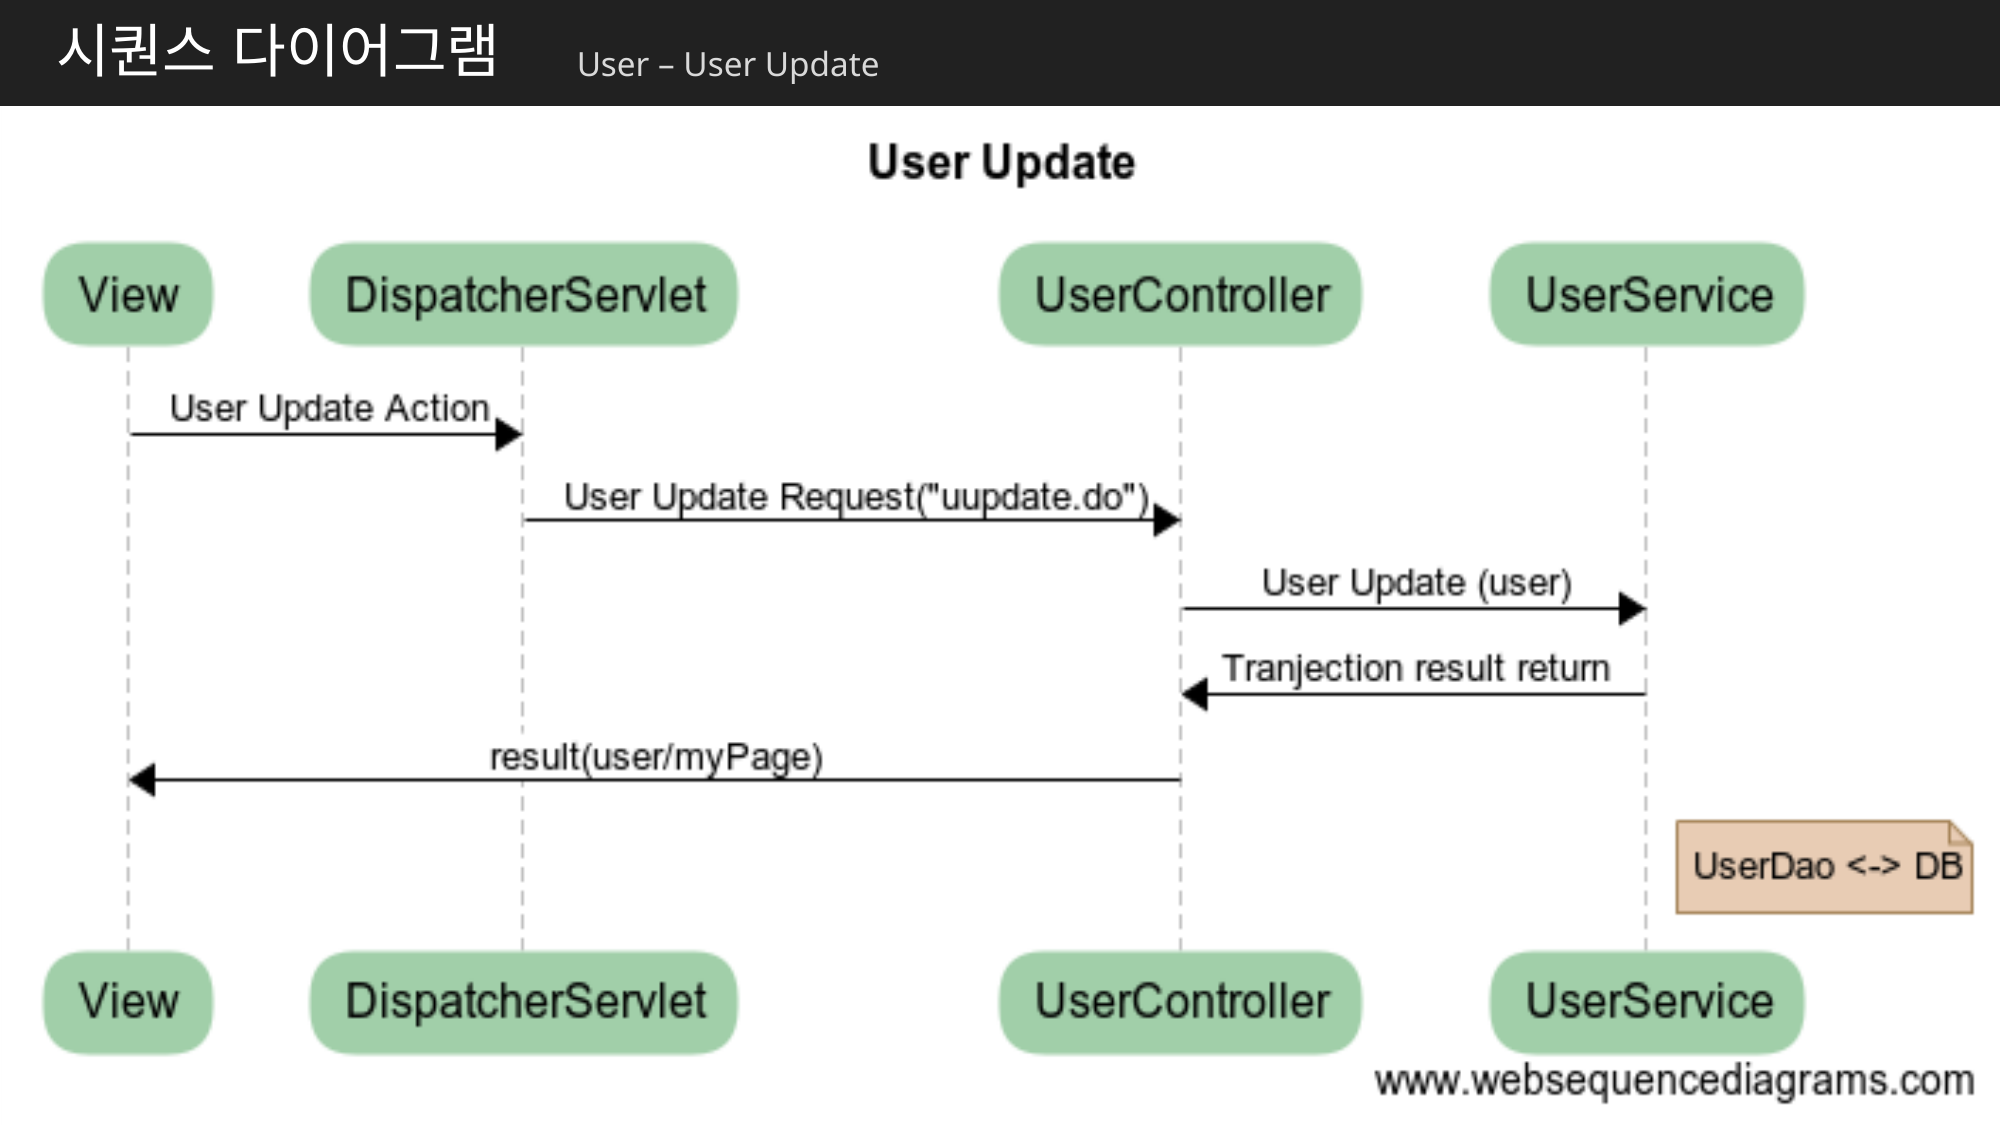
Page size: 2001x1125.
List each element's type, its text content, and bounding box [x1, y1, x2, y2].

list User – User Update [561, 0, 1207, 106]
picture [0, 106, 2000, 1125]
title 시퀀스 다이어그램 [41, 0, 561, 106]
